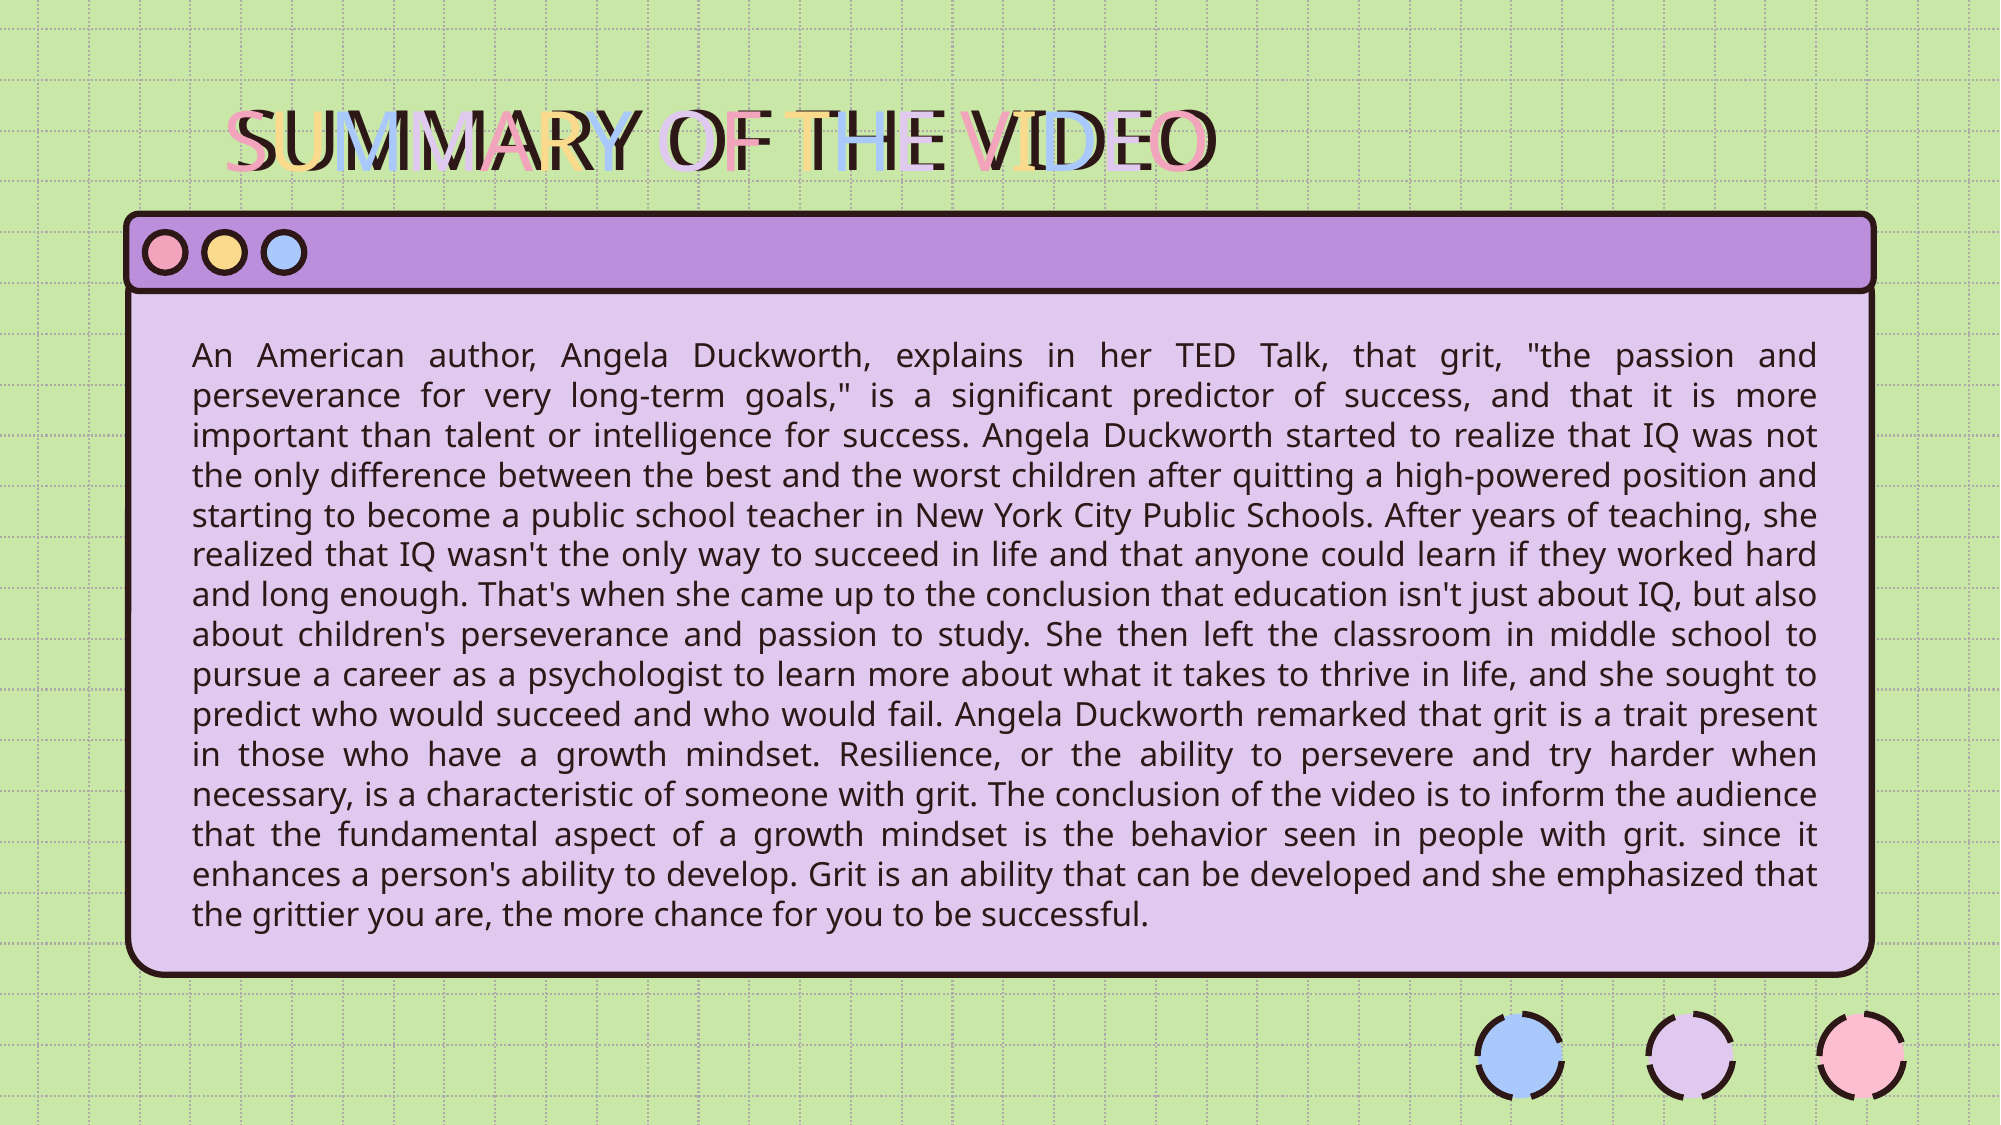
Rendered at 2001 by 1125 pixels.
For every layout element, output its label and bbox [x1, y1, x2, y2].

text_box [0, 0, 2000, 1125]
text_box [0, 79, 1486, 197]
